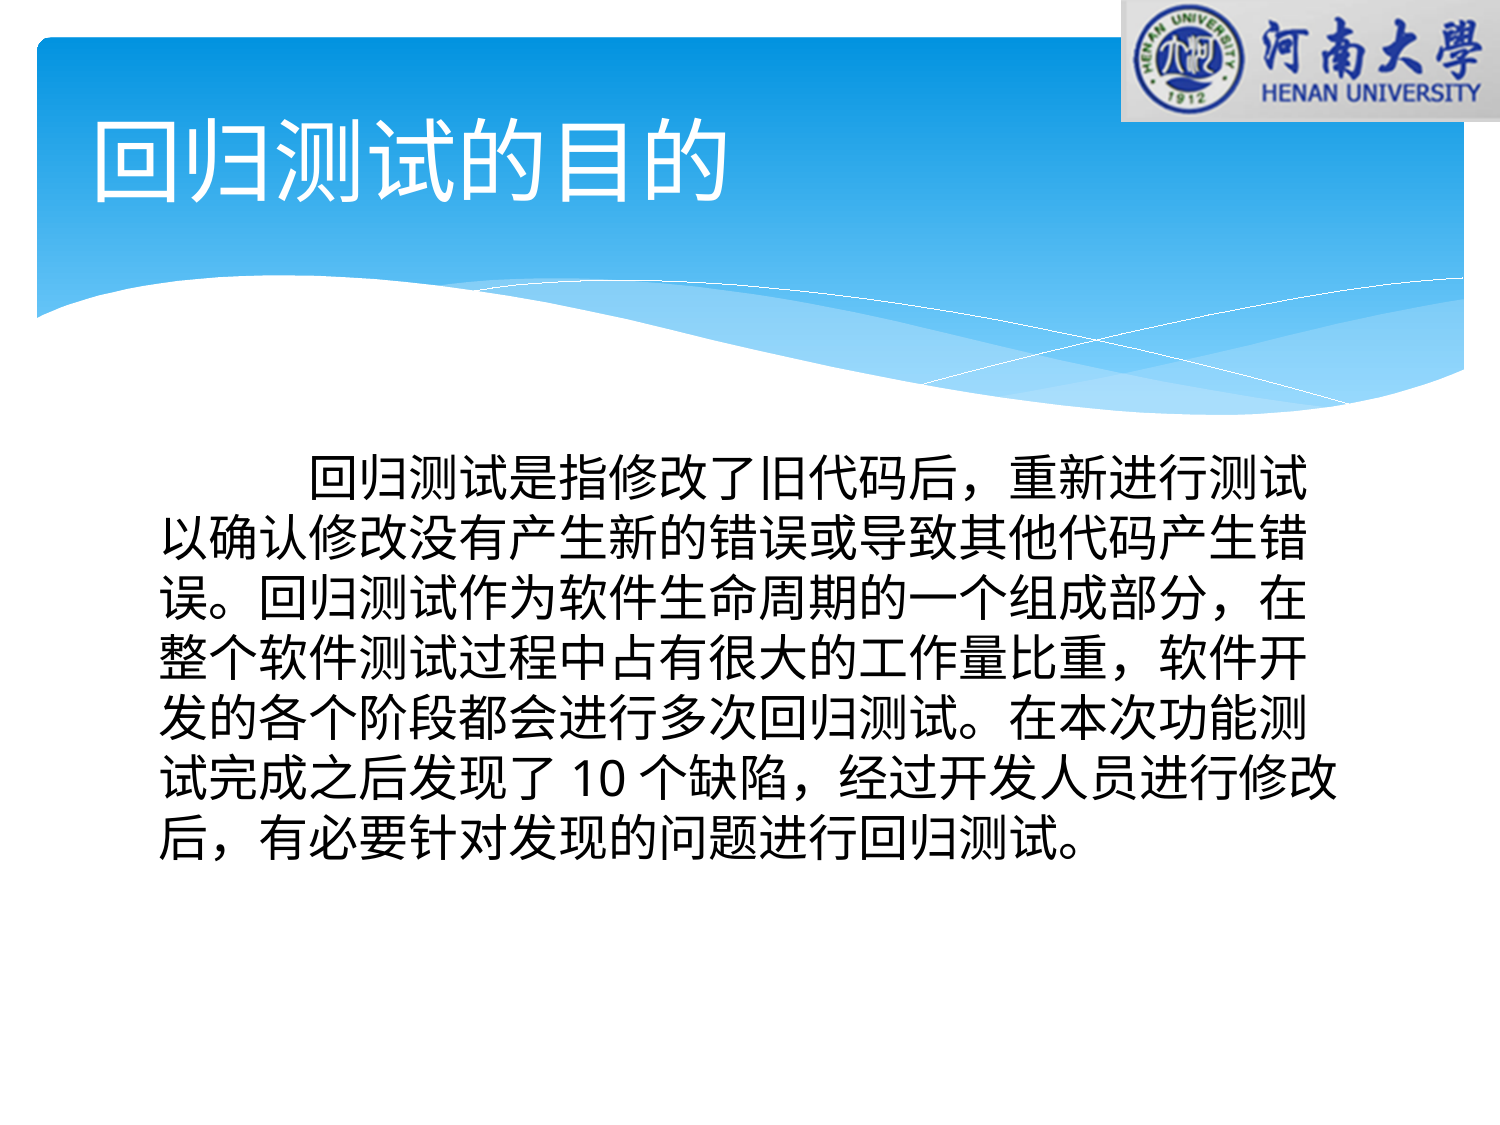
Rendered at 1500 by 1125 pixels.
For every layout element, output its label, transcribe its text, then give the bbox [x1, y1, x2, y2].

title 回归测试的目的 [75, 55, 1425, 261]
picture [1121, 0, 1500, 122]
list 回归测试是指修改了旧代码后，重新进行测试以确认修改没有产生新的错误或导致其他代码产生错误。回归测试作为软件生命周期的一个组成部分，在整个软件测试过程中占有很大的工作量比重，软件开发的各个阶段都会进行多次回归测试。在本次功能测试完成之后发现了10个缺陷，经过开发人员进行修改后，有必要针对发现的问题进行回归测试。 [143, 438, 1359, 1005]
